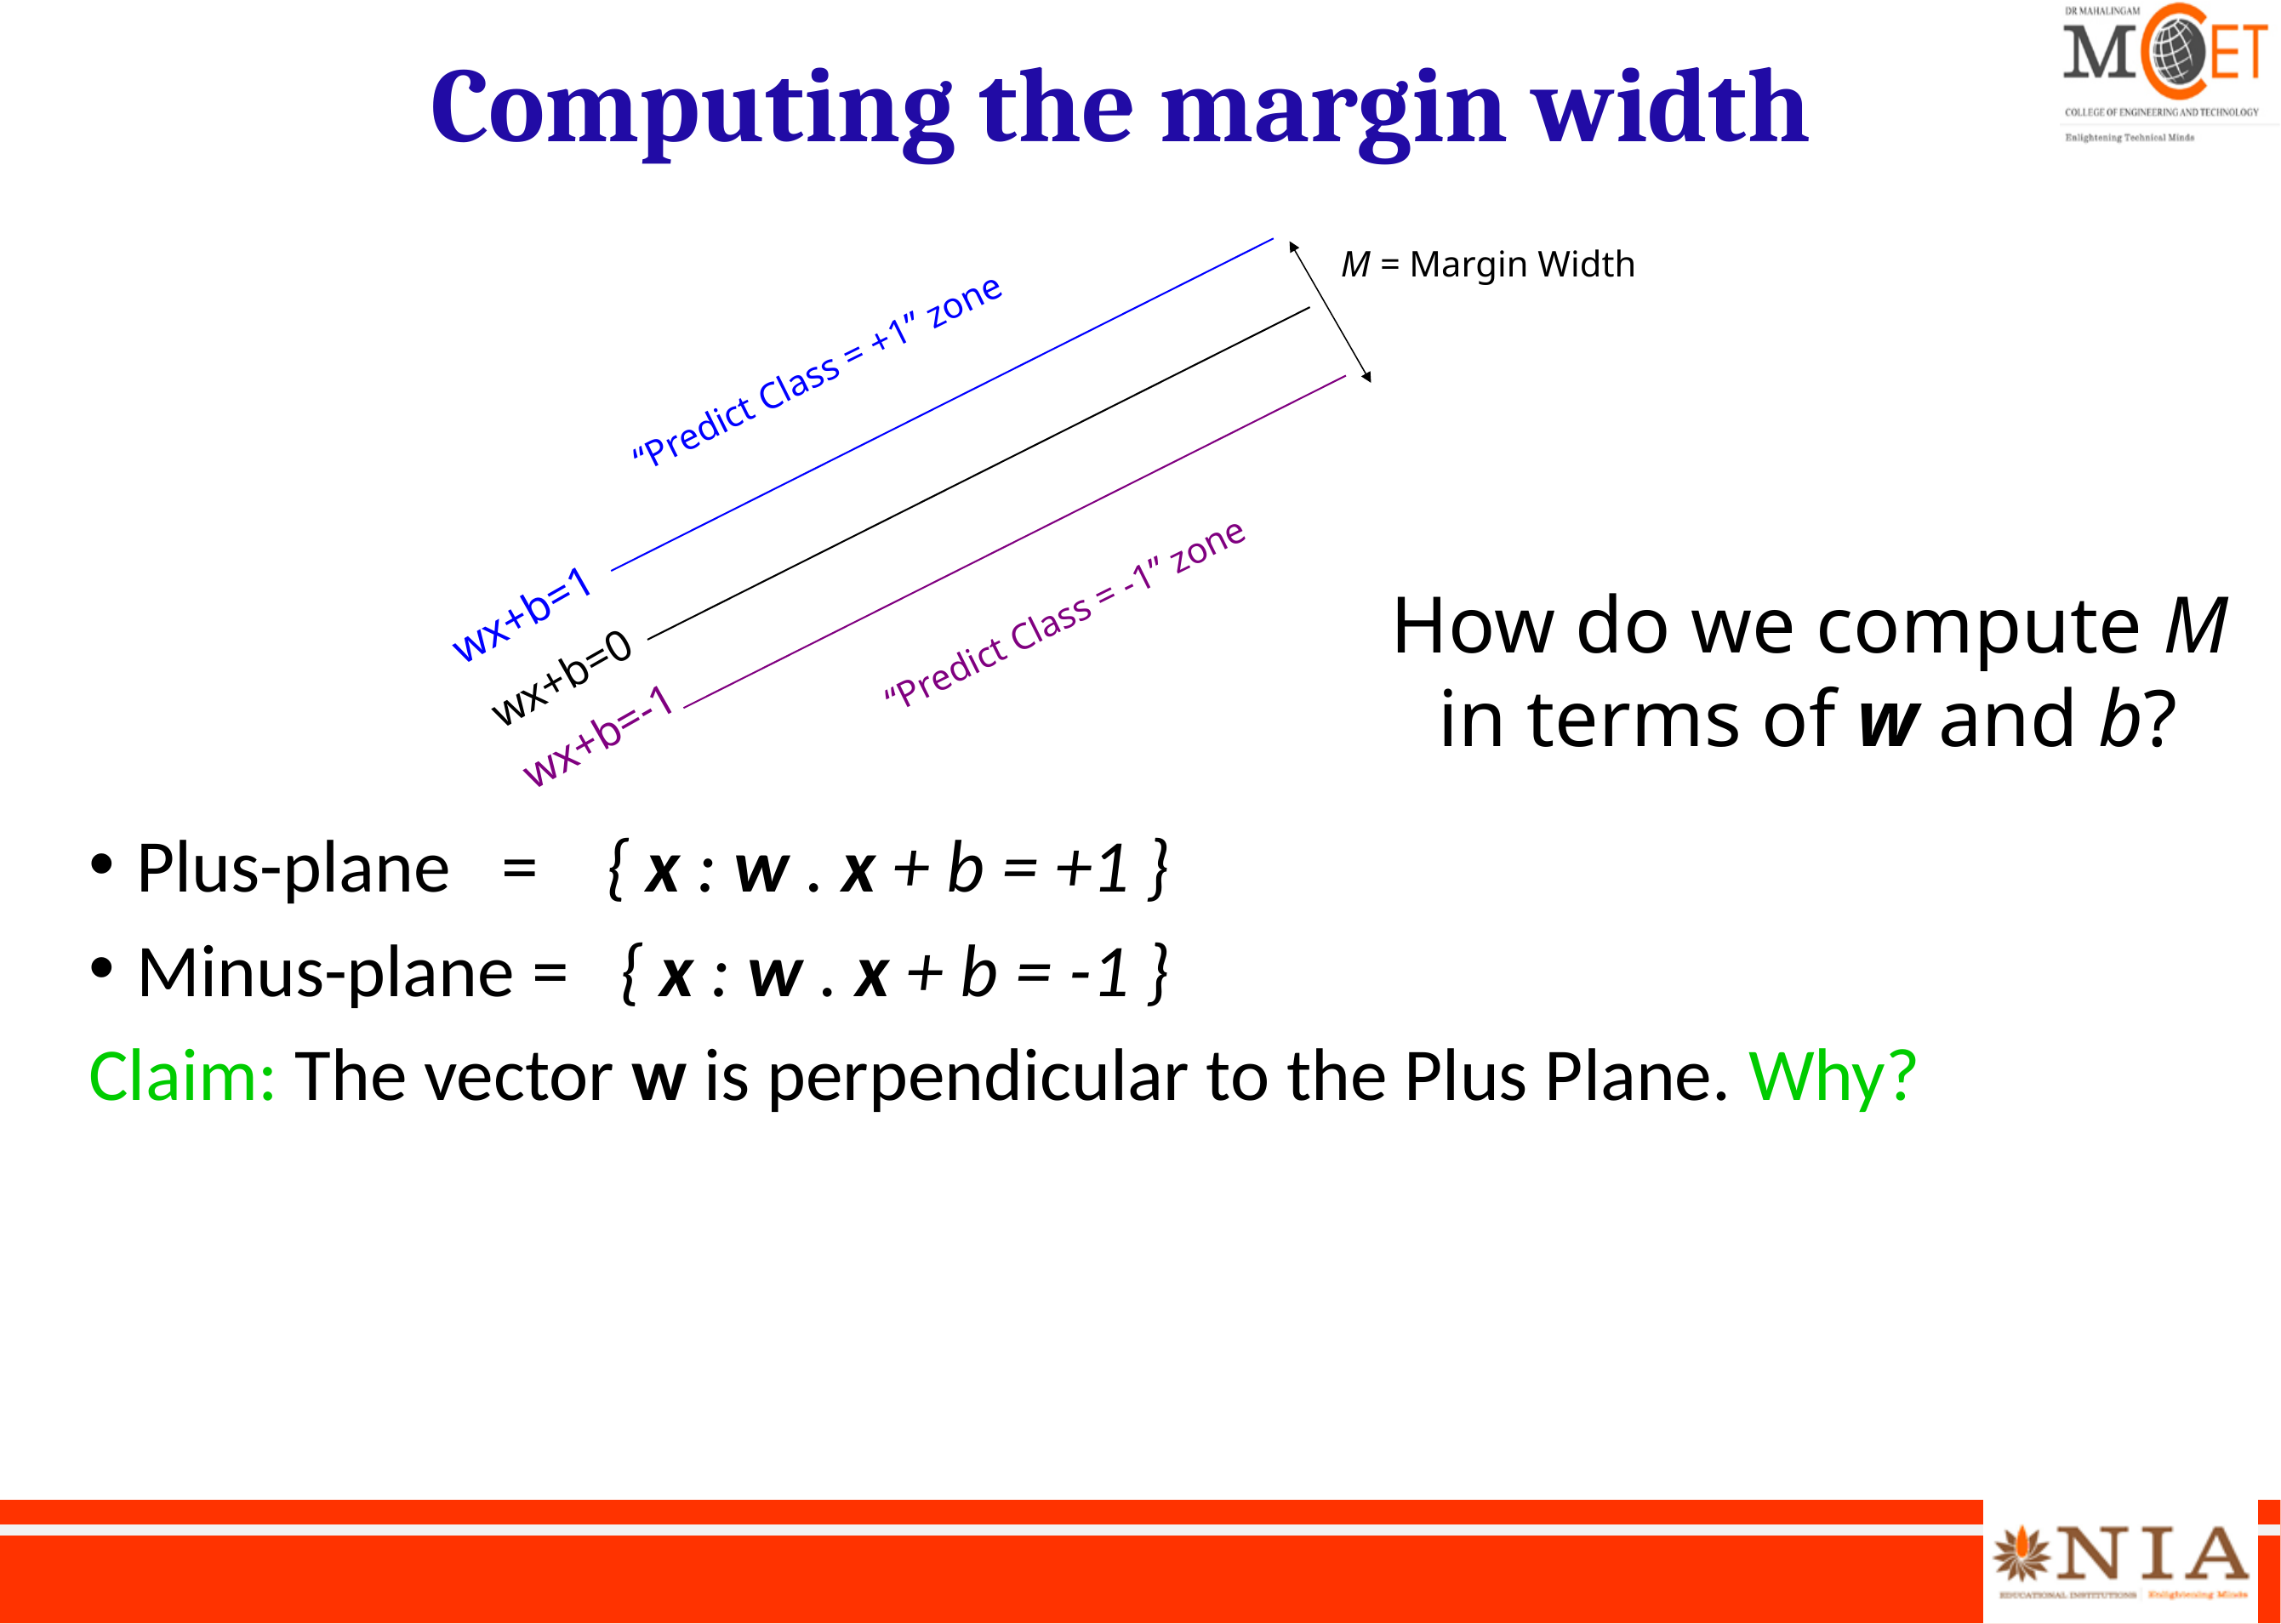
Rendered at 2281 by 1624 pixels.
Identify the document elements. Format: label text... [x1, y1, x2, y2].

text_box M = Margin Width [1318, 230, 1965, 295]
text_box [1320, 295, 1371, 384]
text_box [1289, 241, 1318, 291]
list Plus-plane = { x : w . x + b = +1 } Minus-plane = { x : w . x + b = -1 } Claim: The vector w is perpendicular to the Plus Plane. Why? [76, 812, 2243, 1534]
text_box wx+b=-1 [472, 641, 724, 828]
text_box wx+b=0 [435, 584, 684, 770]
text_box How do we compute M in terms of w and b? [1368, 563, 2272, 773]
picture [1983, 1499, 2258, 1623]
picture [2060, 1, 2281, 145]
title Computing the margin width [57, 18, 2186, 180]
text_box “Predict Class = +1” zone [462, 173, 1172, 570]
text_box wx+b=1 [396, 520, 648, 706]
text_box “Predict Class = -1” zone [727, 424, 1402, 803]
